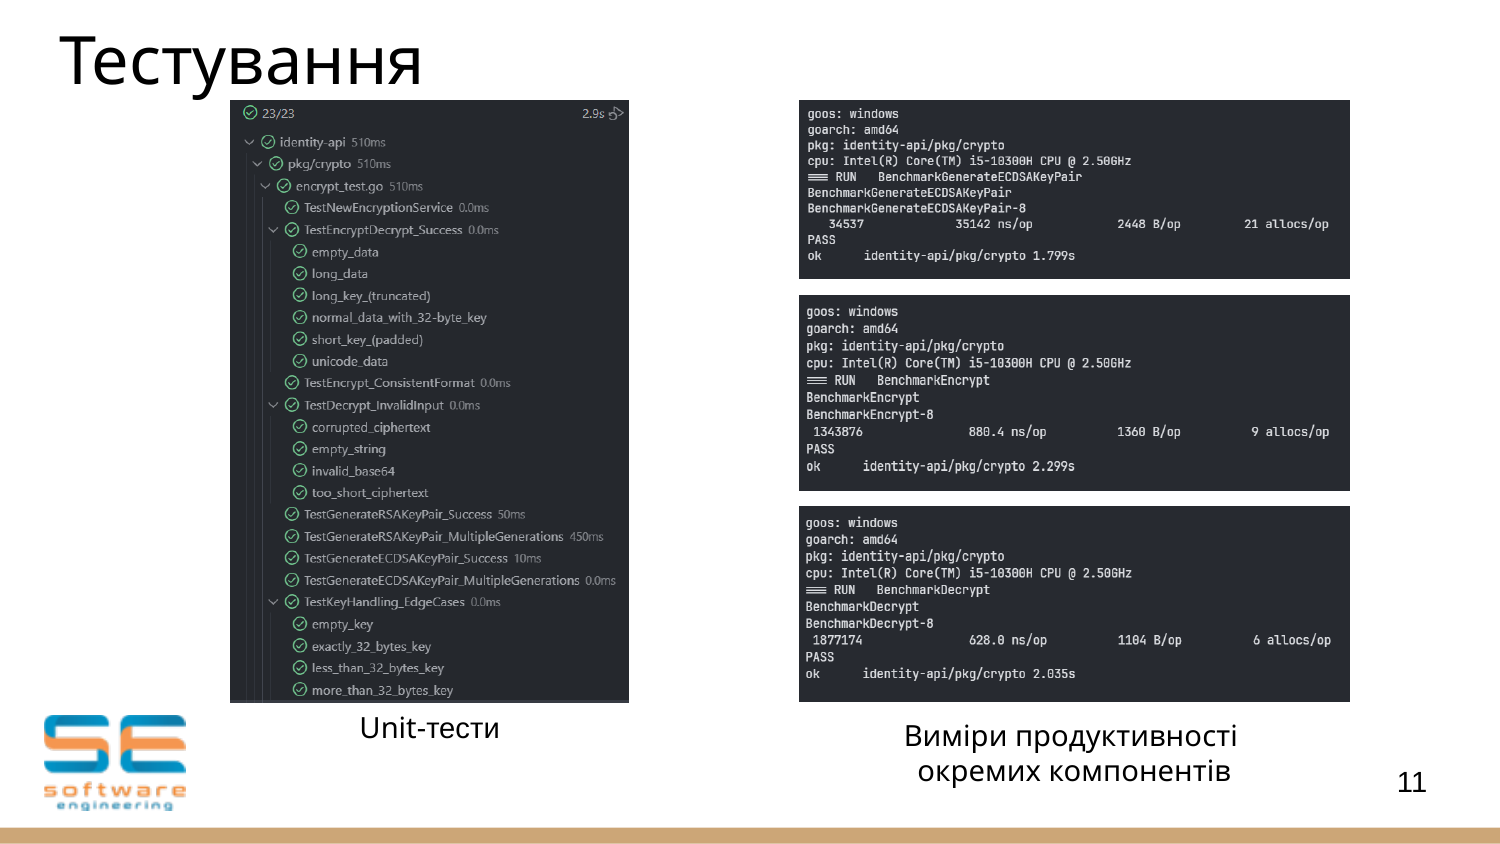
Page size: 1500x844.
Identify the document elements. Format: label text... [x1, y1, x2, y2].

text_box 11 [1382, 755, 1500, 806]
picture [798, 100, 1351, 279]
text_box Виміри продуктивності окремих компонентів [888, 711, 1261, 795]
picture [798, 506, 1351, 703]
title Тестування [44, 0, 1442, 113]
text_box Unit-тести [344, 711, 515, 752]
picture [798, 295, 1351, 492]
picture [230, 100, 630, 703]
picture [43, 714, 186, 811]
